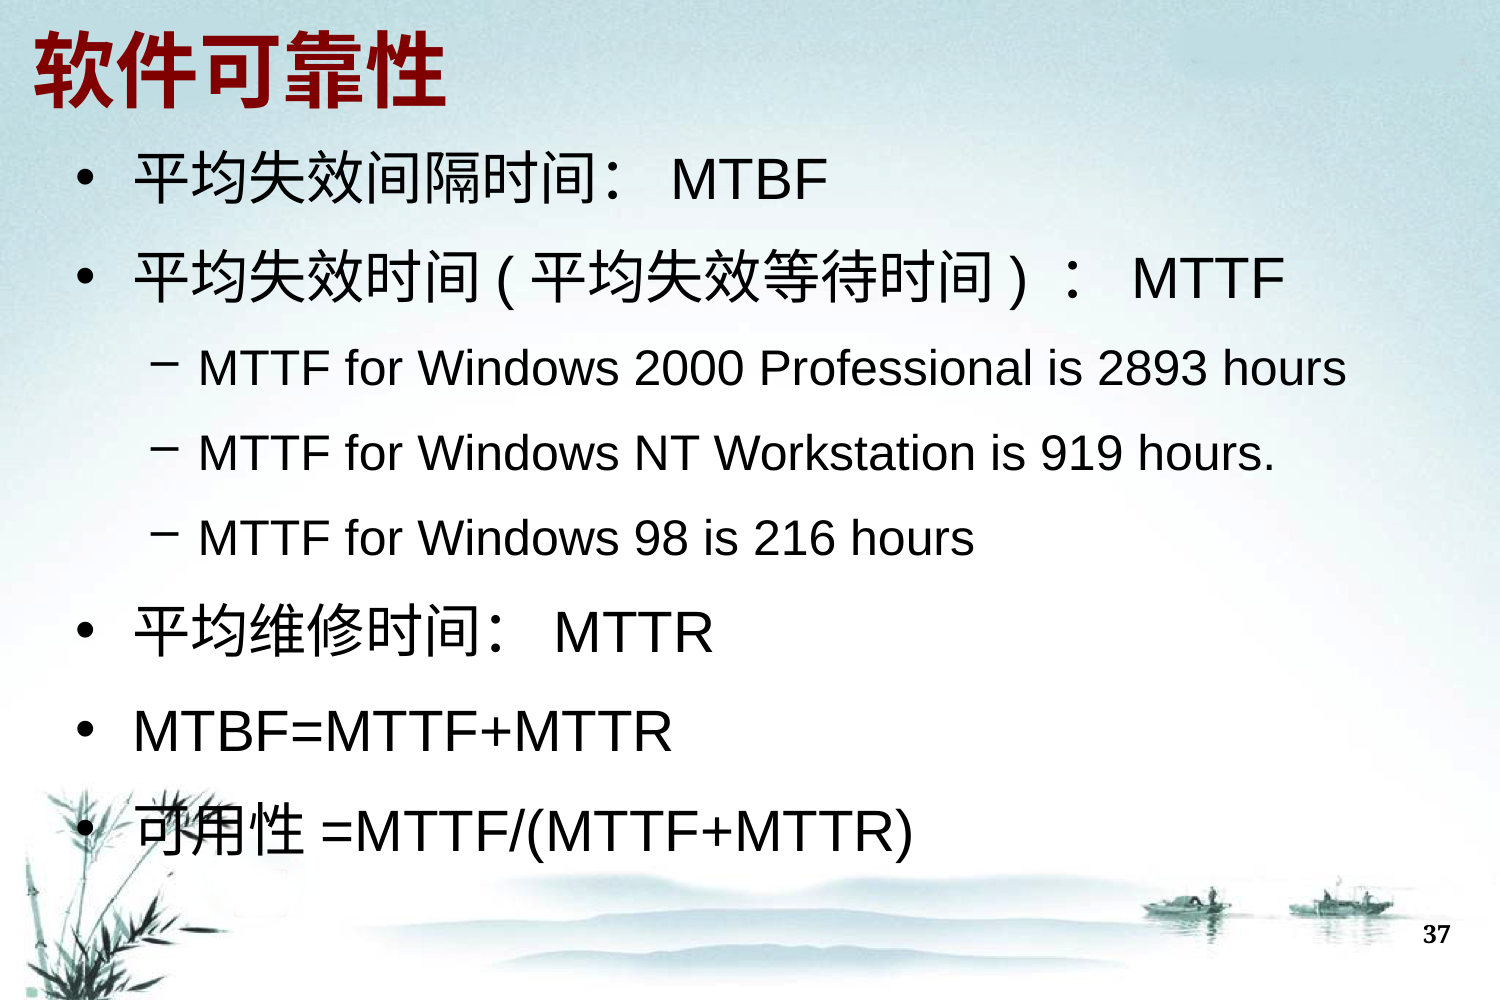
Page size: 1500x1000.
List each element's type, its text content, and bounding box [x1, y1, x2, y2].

title 软件可靠性 [17, 17, 1368, 120]
picture [0, 0, 1500, 1000]
list 平均失效间隔时间：MTBF 平均失效时间(平均失效等待时间) ：MTTF MTTF for Windows 2000 Professional is 2893 hours MTTF for Windows NT Workstation is 919 hours. MTTF for Windows 98 is 216 hours 平均维修时间：MTTR MTBF=MTTF+MTTR 可用性=MTTF/(MTTF+MTTR) [60, 133, 1411, 707]
slide_number 37 [1115, 910, 1467, 981]
